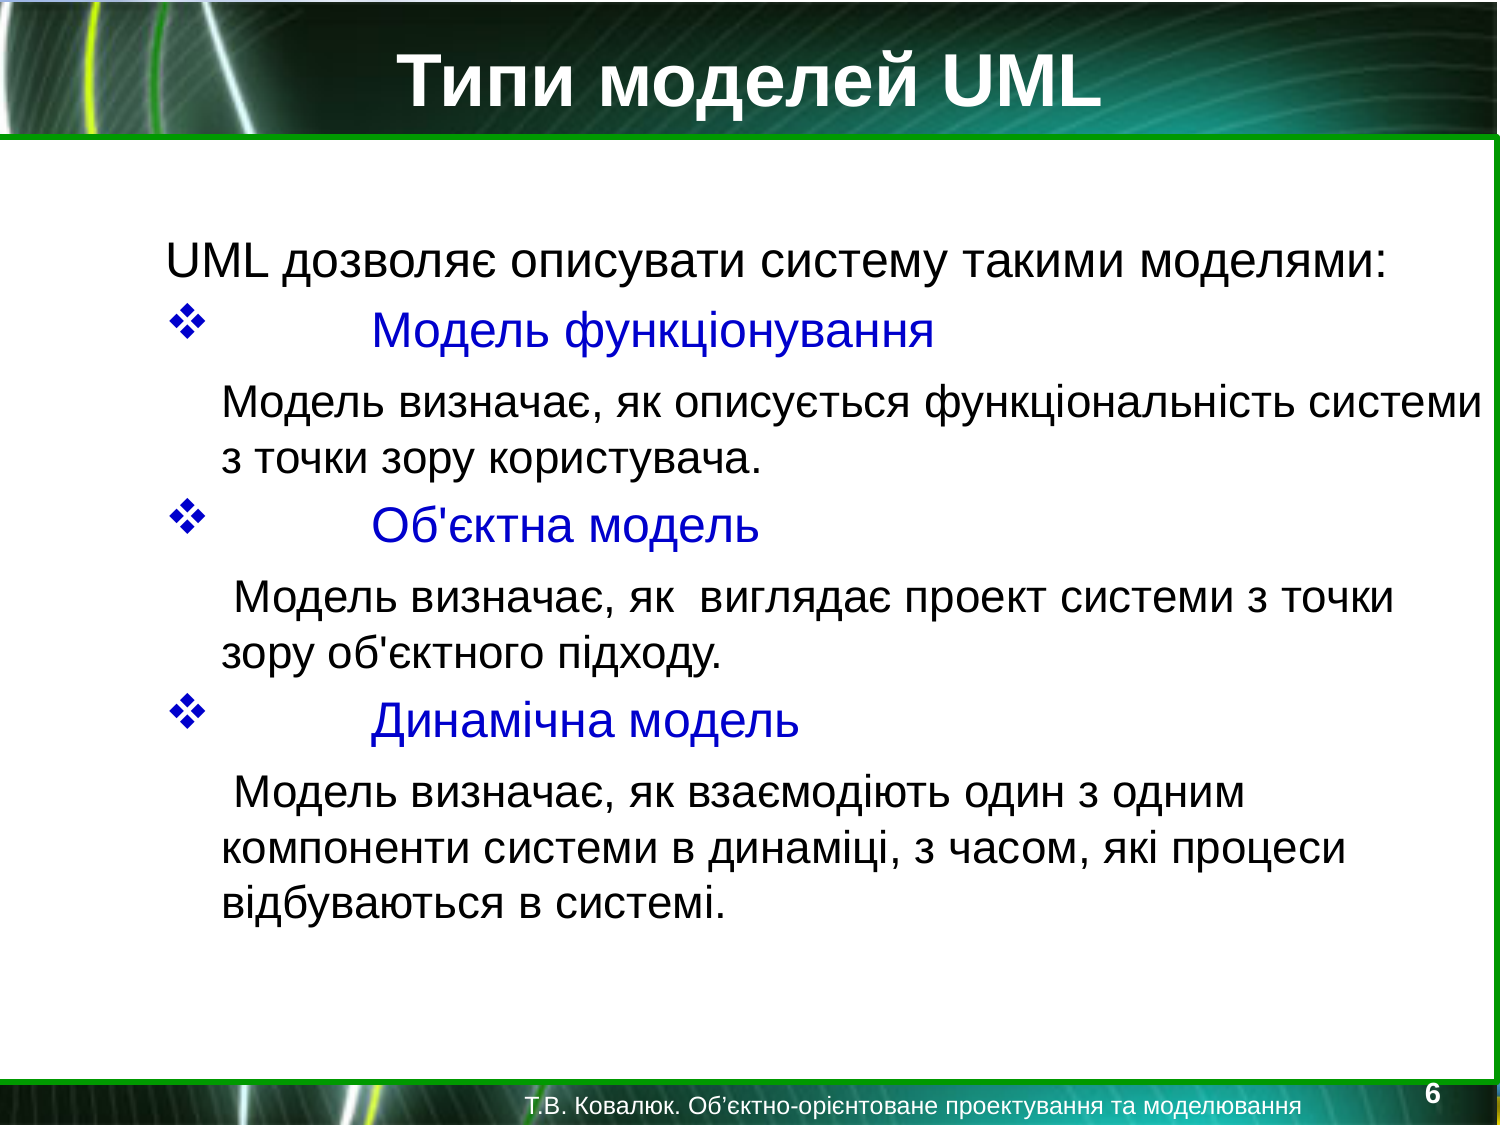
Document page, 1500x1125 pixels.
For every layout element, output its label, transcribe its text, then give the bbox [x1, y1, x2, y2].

picture [0, 1085, 1369, 1125]
title Типи моделей UML [0, 1, 1500, 151]
list UML дозволяє описувати систему такими моделями: Модель функціонування Модель визначає, як описується функціональність системи з точки зору користувача. Об'єктна модель Модель визначає, як виглядає проект системи з точки зору об'єктного підходу. Динамічна модель Модель визначає, як взаємодіють один з одним компоненти системи в динаміці, з часом, які процеси відбуваються в системі. [150, 220, 1500, 963]
slide_number 6 [1369, 1067, 1497, 1125]
